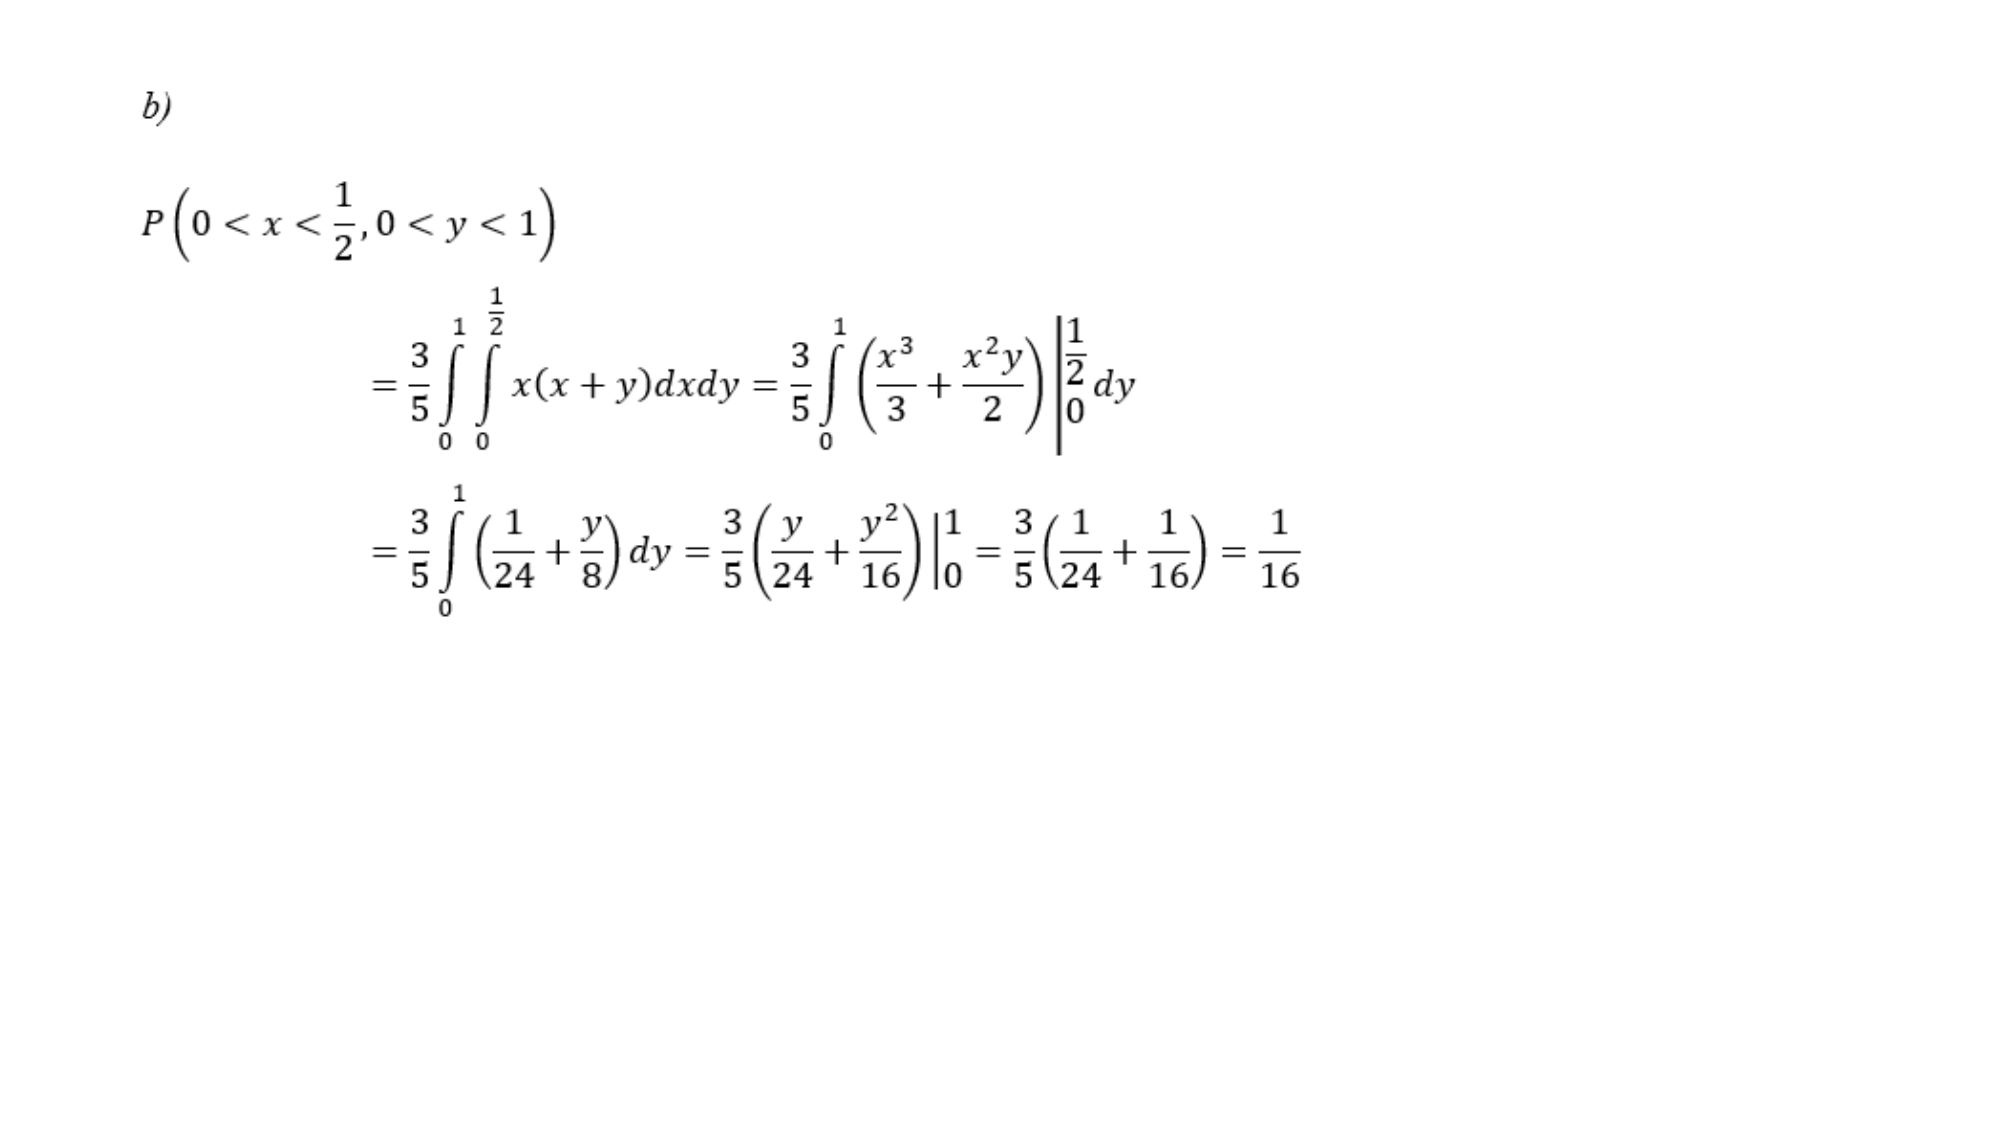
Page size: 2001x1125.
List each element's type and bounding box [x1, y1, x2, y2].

picture [132, 71, 1433, 657]
